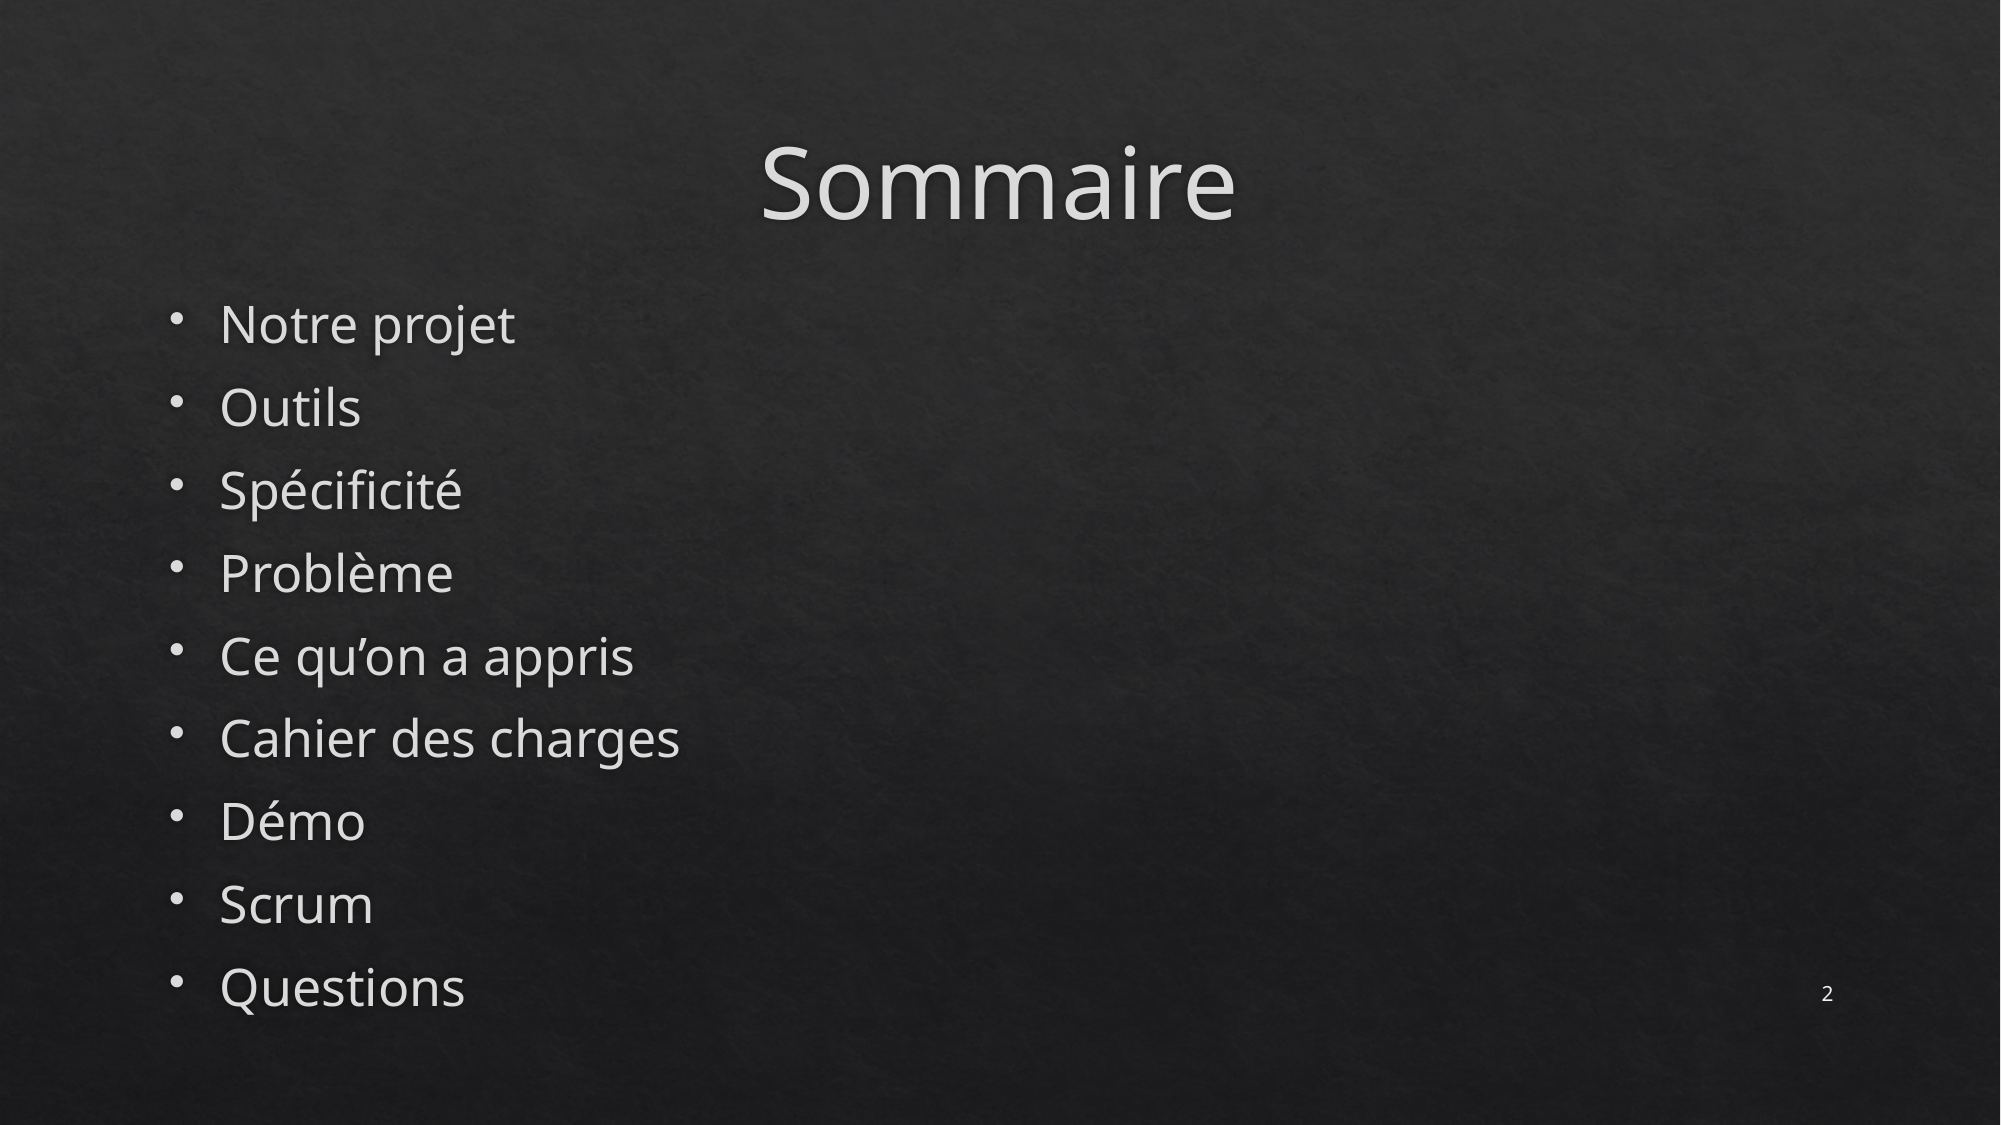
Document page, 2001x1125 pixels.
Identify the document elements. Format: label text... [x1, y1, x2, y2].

title Sommaire [149, 99, 1849, 260]
list Notre projet Outils Spécificité Problème Ce qu’on a appris Cahier des charges Démo Scrum Questions [149, 284, 1849, 1025]
slide_number 2 [1724, 965, 1849, 1025]
